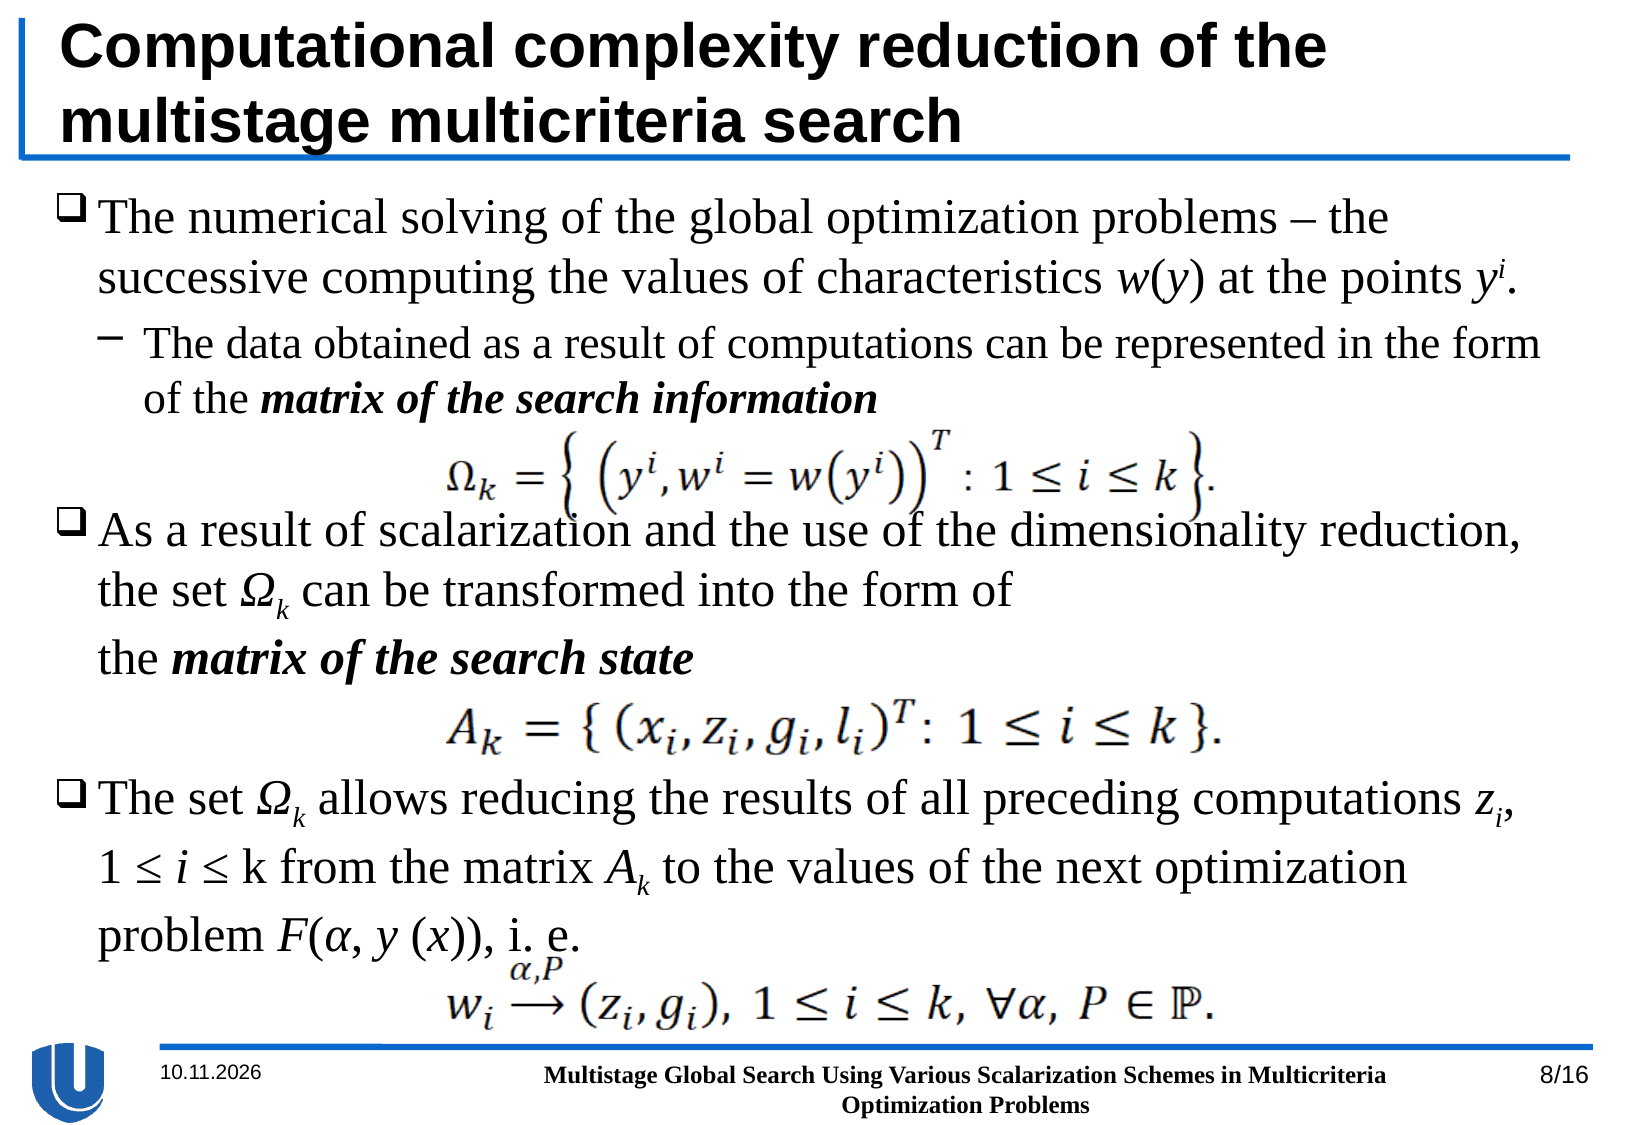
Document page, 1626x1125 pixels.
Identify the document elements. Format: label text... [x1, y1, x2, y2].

text_box [0, 160, 1625, 236]
picture [446, 689, 1223, 762]
list The numerical solving of the global optimization problems – the successive computing the values of characteristics w(y) at the points yi. The data obtained as a result of computations can be represented in the form of the matrix of the search information As a result of scalarization and the use of the dimensionality reduction, the set Ωk can be transformed into the form of the matrix of the search state The set Ωk allows reducing the results of all preceding computations zi, 1 ≤ i ≤ k from the matrix Ak to the values of the next optimization problem F(α, y (x)), i. e. [38, 236, 1598, 1032]
slide_number 8/16 [1450, 1051, 1605, 1125]
picture [446, 422, 1216, 528]
text_box [0, 134, 1625, 160]
picture [446, 948, 1214, 1036]
text_box [0, 0, 1625, 75]
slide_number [144, 1051, 482, 1125]
footer Multistage Global Search Using Various Scalarization Schemes in Multicriteria Optimization Problems [493, 1051, 1439, 1125]
title Computational complexity reduction of the multistage multicriteria search [44, 75, 1598, 127]
picture [32, 1043, 104, 1123]
